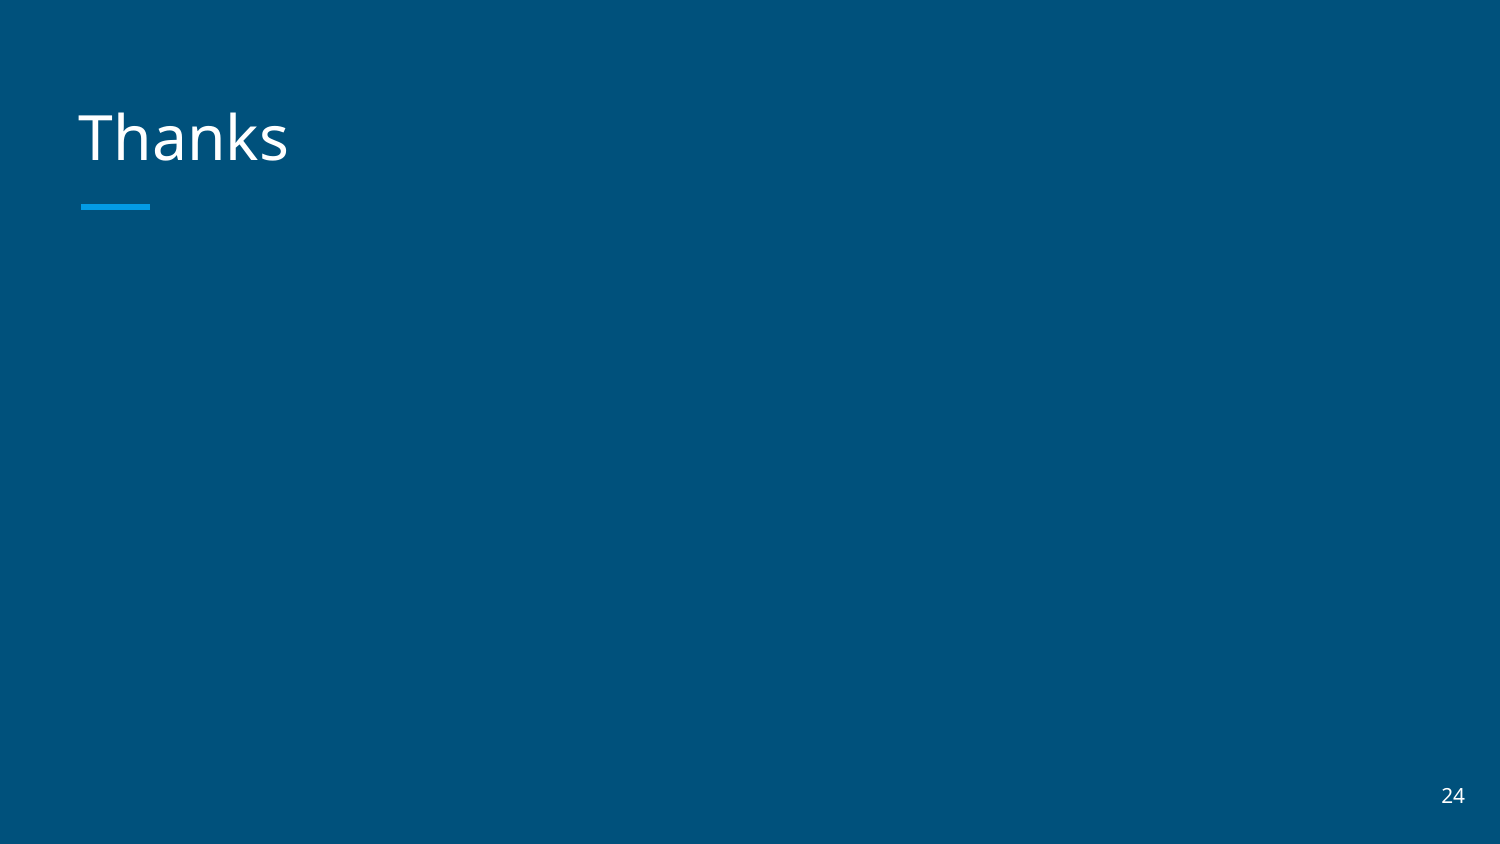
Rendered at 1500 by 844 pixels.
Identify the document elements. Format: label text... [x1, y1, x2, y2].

slide_number ‹#› [1389, 764, 1480, 830]
title Thanks [63, 75, 1437, 188]
